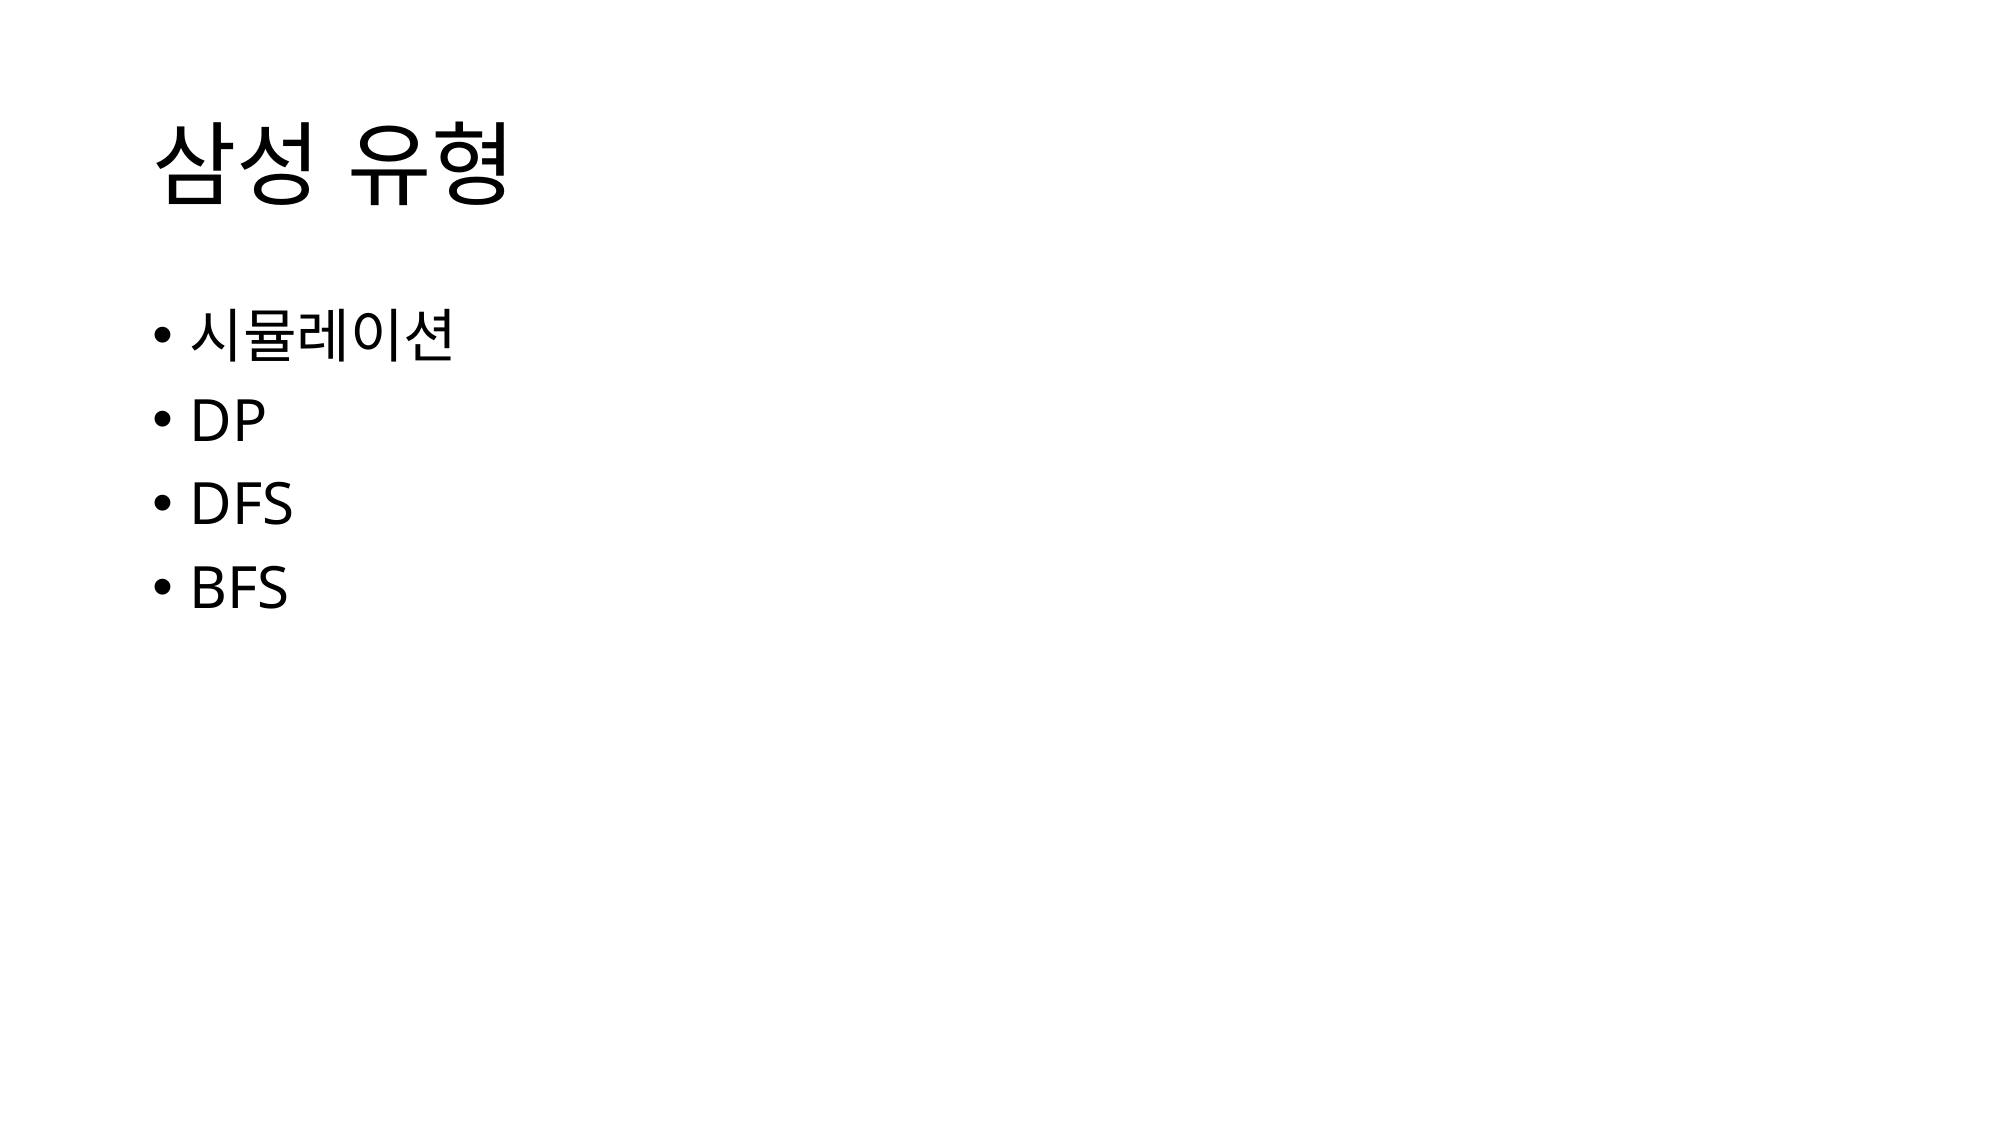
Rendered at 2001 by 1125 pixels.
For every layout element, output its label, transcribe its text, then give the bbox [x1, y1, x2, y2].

list 시뮬레이션 DP DFS BFS [137, 299, 1863, 1014]
title 삼성 유형 [137, 59, 1863, 278]
